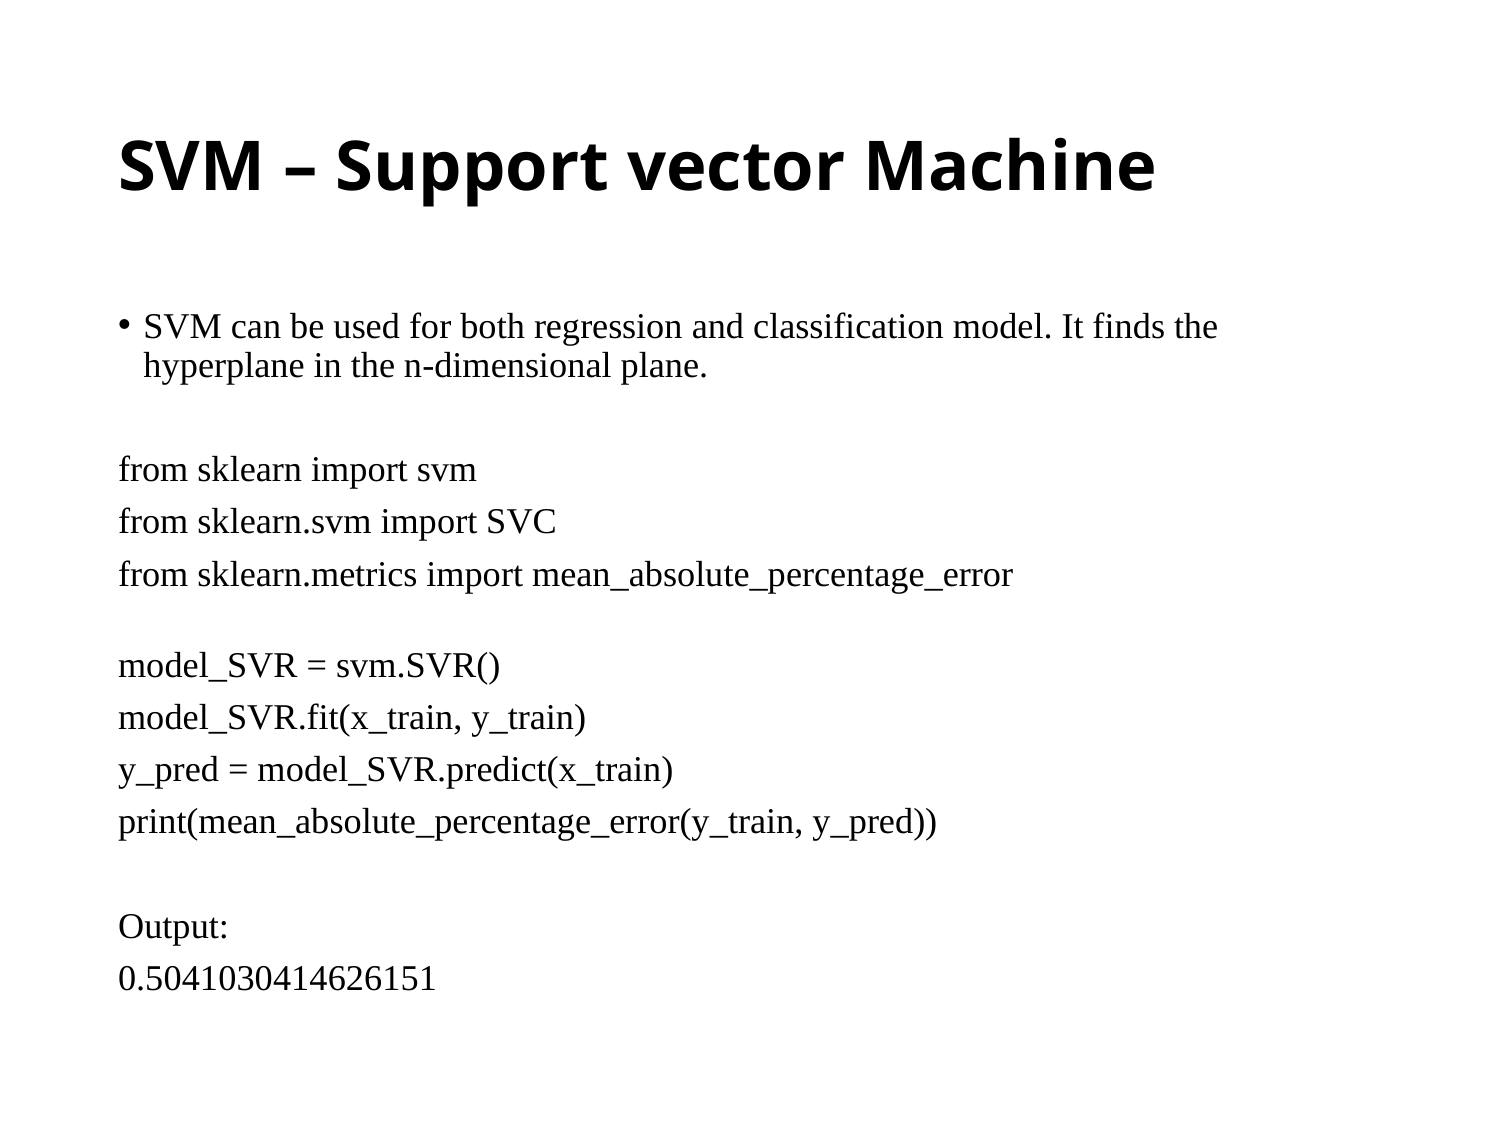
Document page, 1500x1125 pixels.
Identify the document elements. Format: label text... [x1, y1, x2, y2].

title SVM – Support vector Machine [103, 59, 1397, 278]
list SVM can be used for both regression and classification model. It finds the hyperplane in the n-dimensional plane. from sklearn import svm from sklearn.svm import SVC from sklearn.metrics import mean_absolute_percentage_error model_SVR = svm.SVR() model_SVR.fit(x_train, y_train) y_pred = model_SVR.predict(x_train) print(mean_absolute_percentage_error(y_train, y_pred)) Output: 0.5041030414626151 [103, 299, 1397, 1014]
